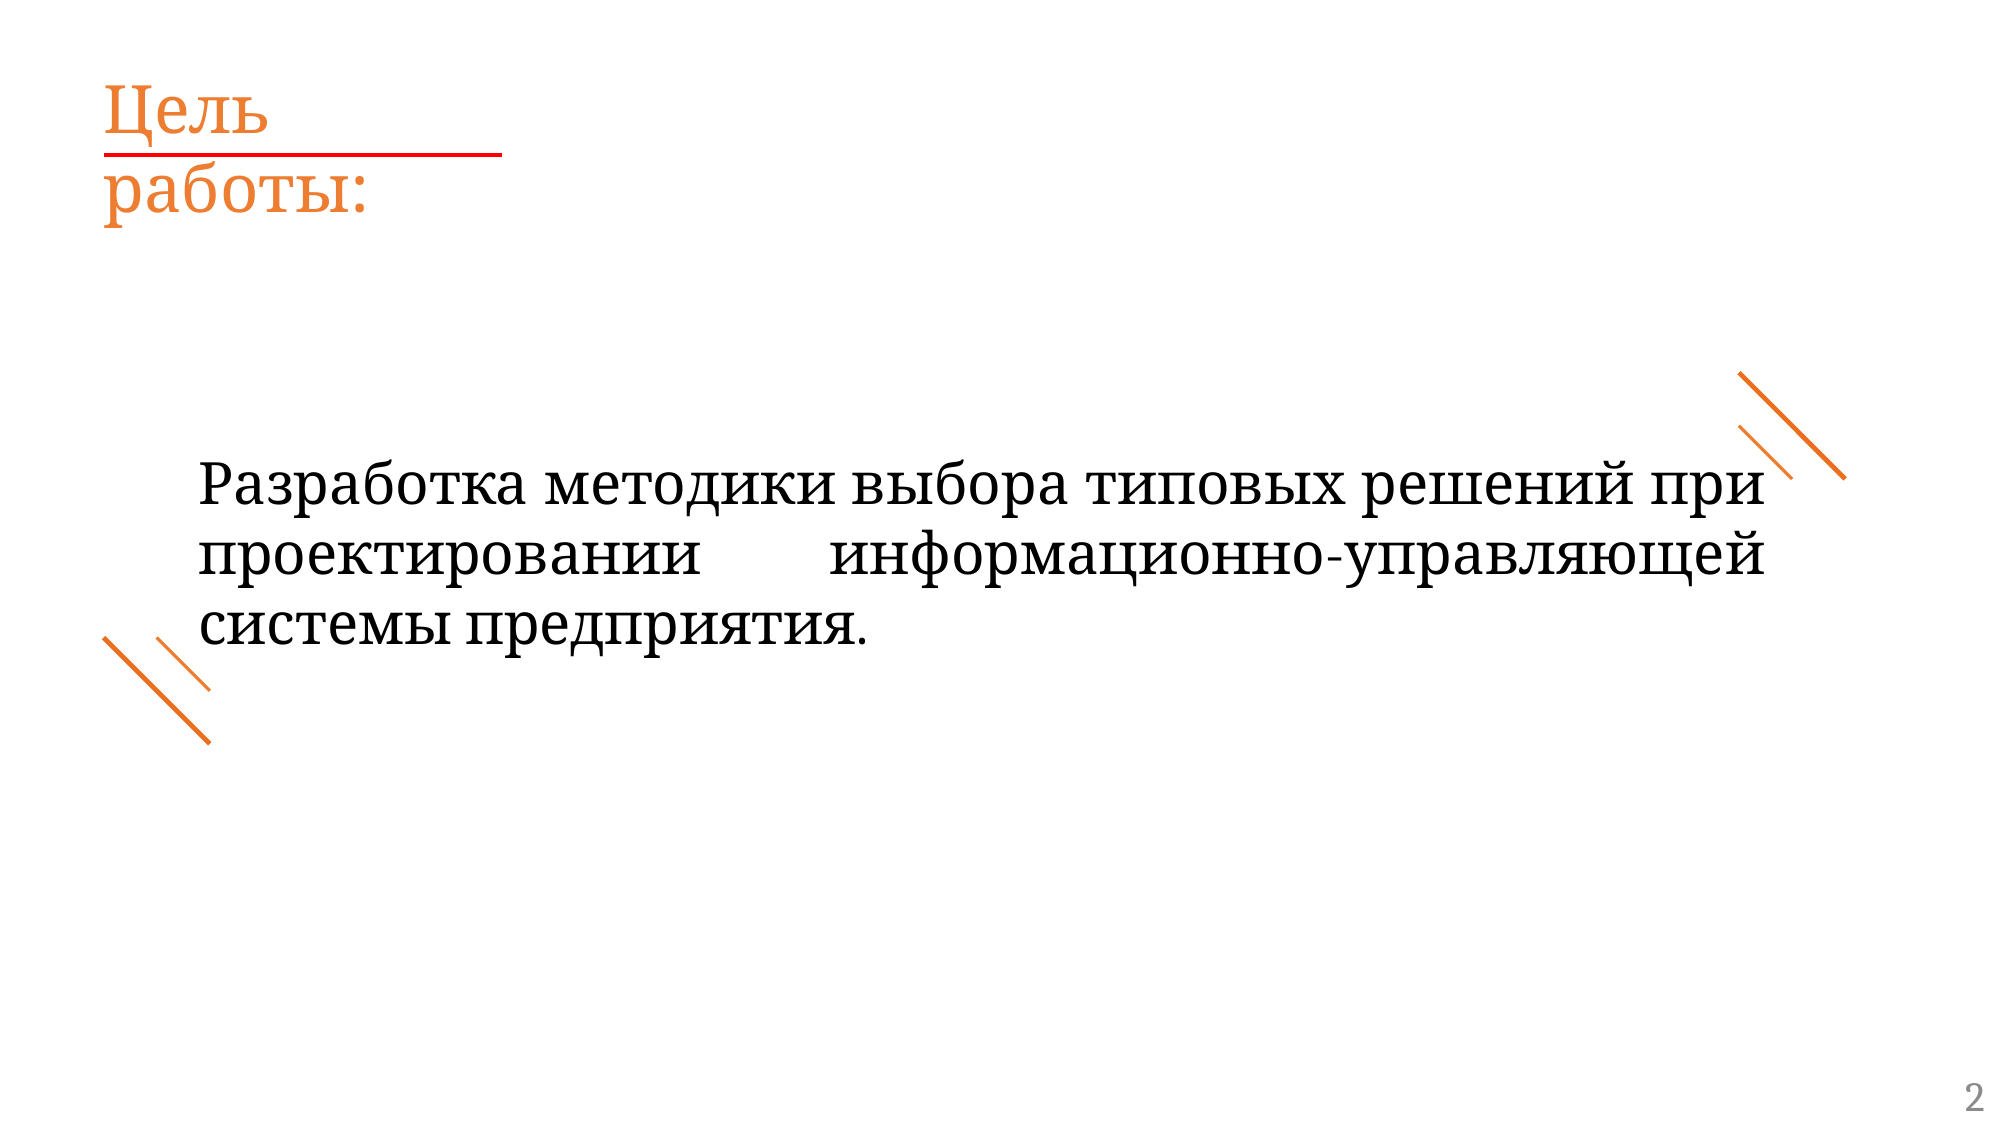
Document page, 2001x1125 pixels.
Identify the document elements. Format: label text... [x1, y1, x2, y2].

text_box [1738, 372, 1846, 479]
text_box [103, 637, 210, 744]
text_box Разработка методики выбора типовых решений при проектировании информационно-управляющей системы предприятия. [183, 439, 1780, 664]
text_box Цель работы: [88, 58, 531, 234]
slide_number 2 [1550, 1065, 2000, 1125]
